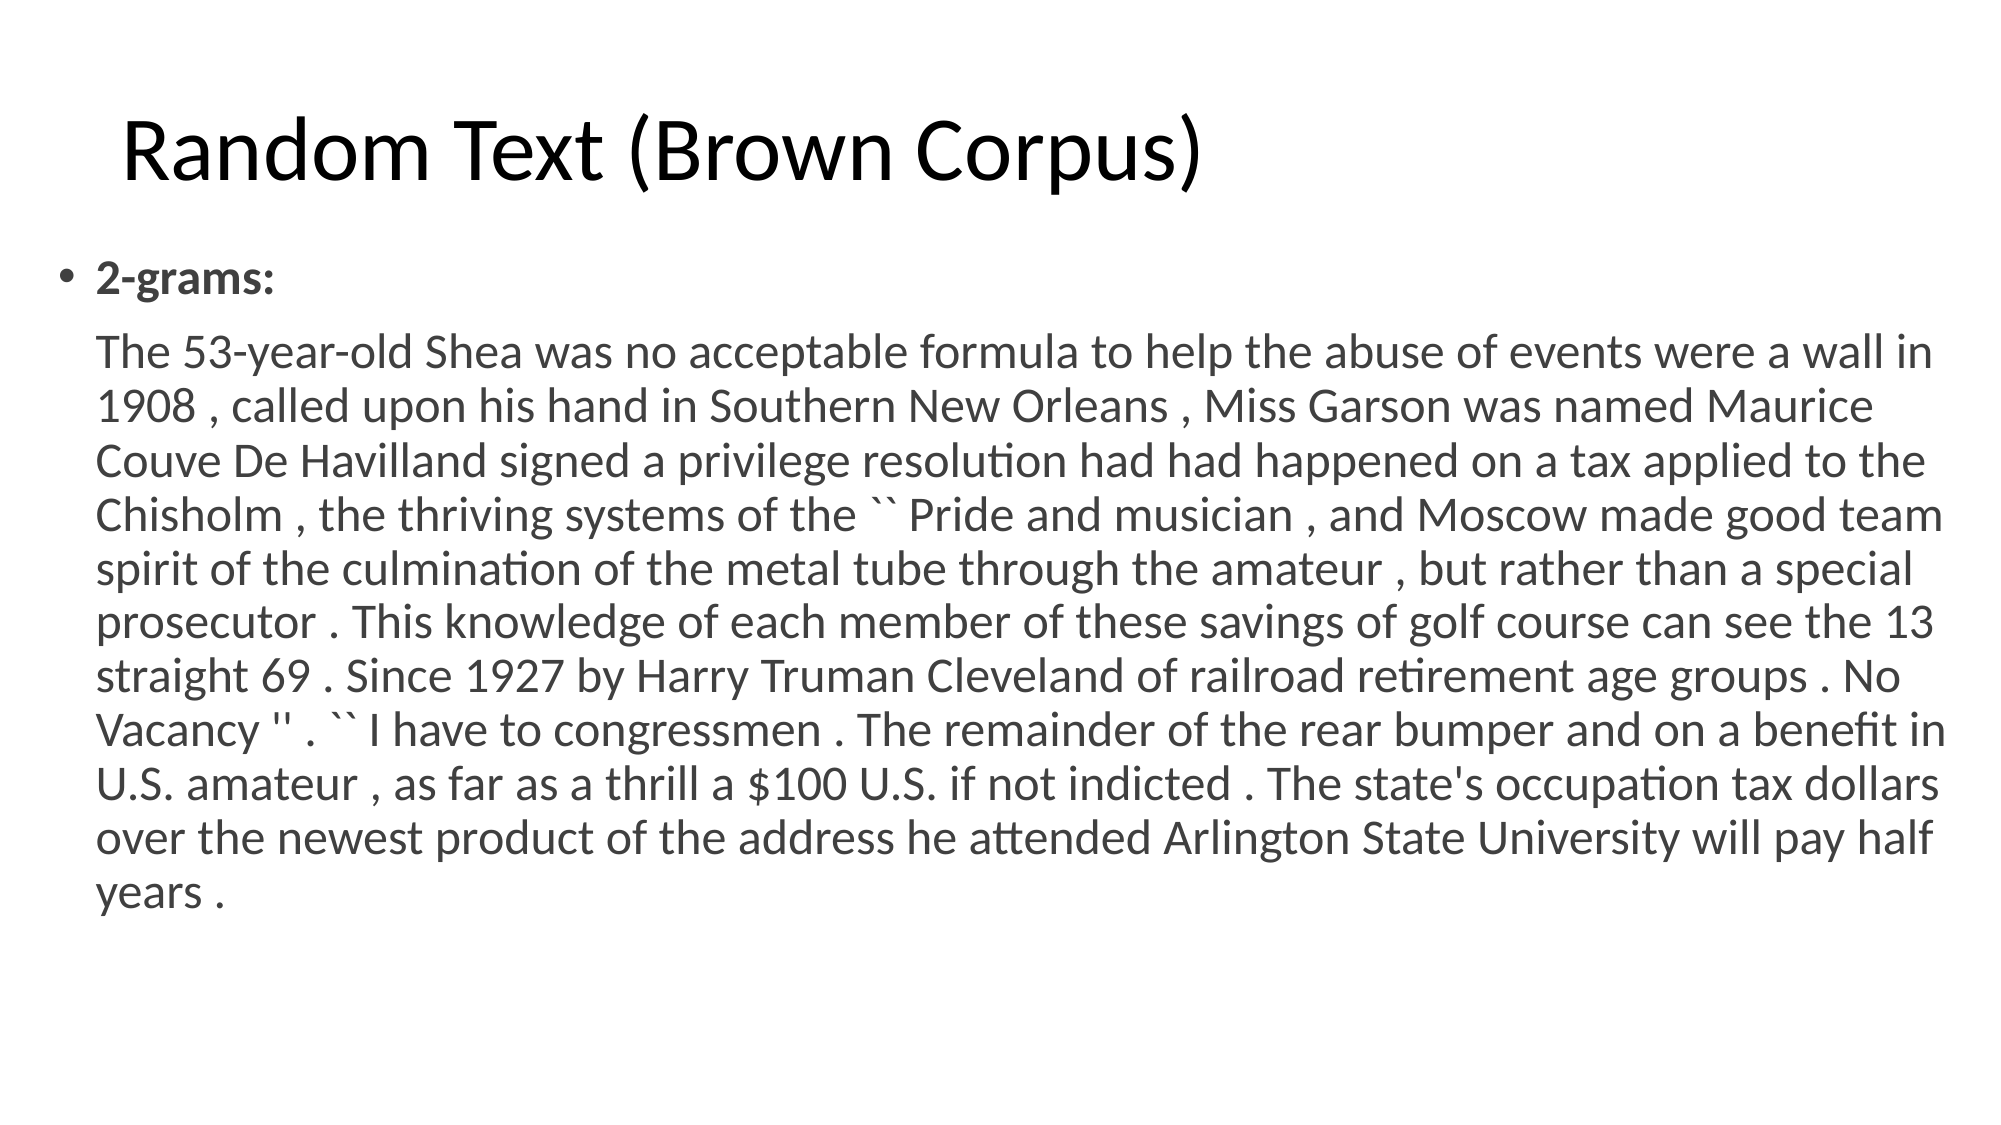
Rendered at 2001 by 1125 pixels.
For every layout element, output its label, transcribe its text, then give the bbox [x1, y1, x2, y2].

title Random Text (Brown Corpus) [106, 42, 1832, 243]
list 2-grams: The 53-year-old Shea was no acceptable formula to help the abuse of events were a wall in 1908 , called upon his hand in Southern New Orleans , Miss Garson was named Maurice Couve De Havilland signed a privilege resolution had had happened on a tax applied to the Chisholm , the thriving systems of the `` Pride and musician , and Moscow made good team spirit of the culmination of the metal tube through the amateur , but rather than a special prosecutor . This knowledge of each member of these savings of golf course can see the 13 straight 69 . Since 1927 by Harry Truman Cleveland of railroad retirement age groups . No Vacancy '' . `` I have to congressmen . The remainder of the rear bumper and on a benefit in U.S. amateur , as far as a thrill a $100 U.S. if not indicted . The state's occupation tax dollars over the newest product of the address he attended Arlington State University will pay half years . [43, 243, 1964, 835]
